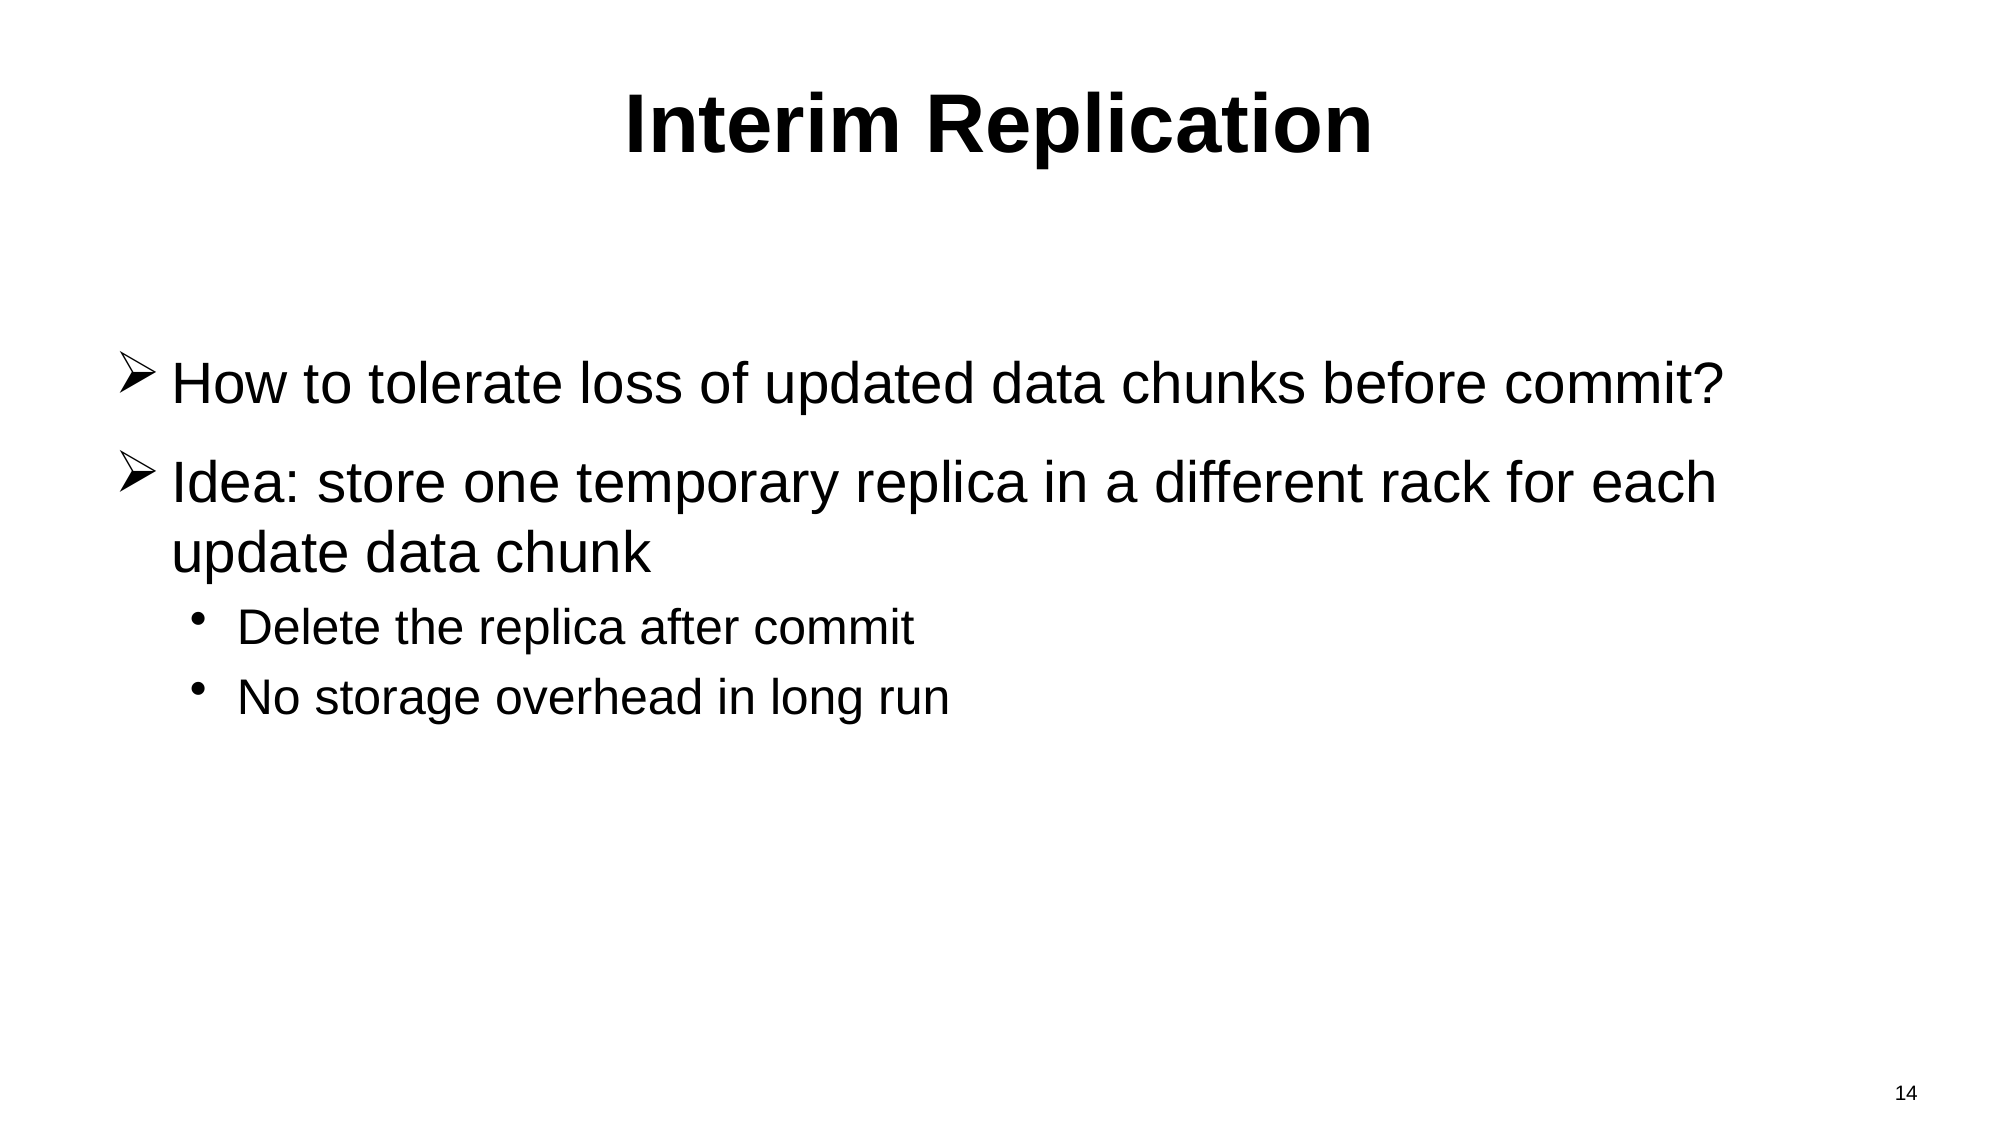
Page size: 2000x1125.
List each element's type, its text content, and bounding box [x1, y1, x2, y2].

title Interim Replication [99, 24, 1900, 213]
slide_number 14 [1466, 1072, 1933, 1125]
list How to tolerate loss of updated data chunks before commit? Idea: store one temporary replica in a different rack for each update data chunk Delete the replica after commit No storage overhead in long run [99, 337, 1900, 1005]
